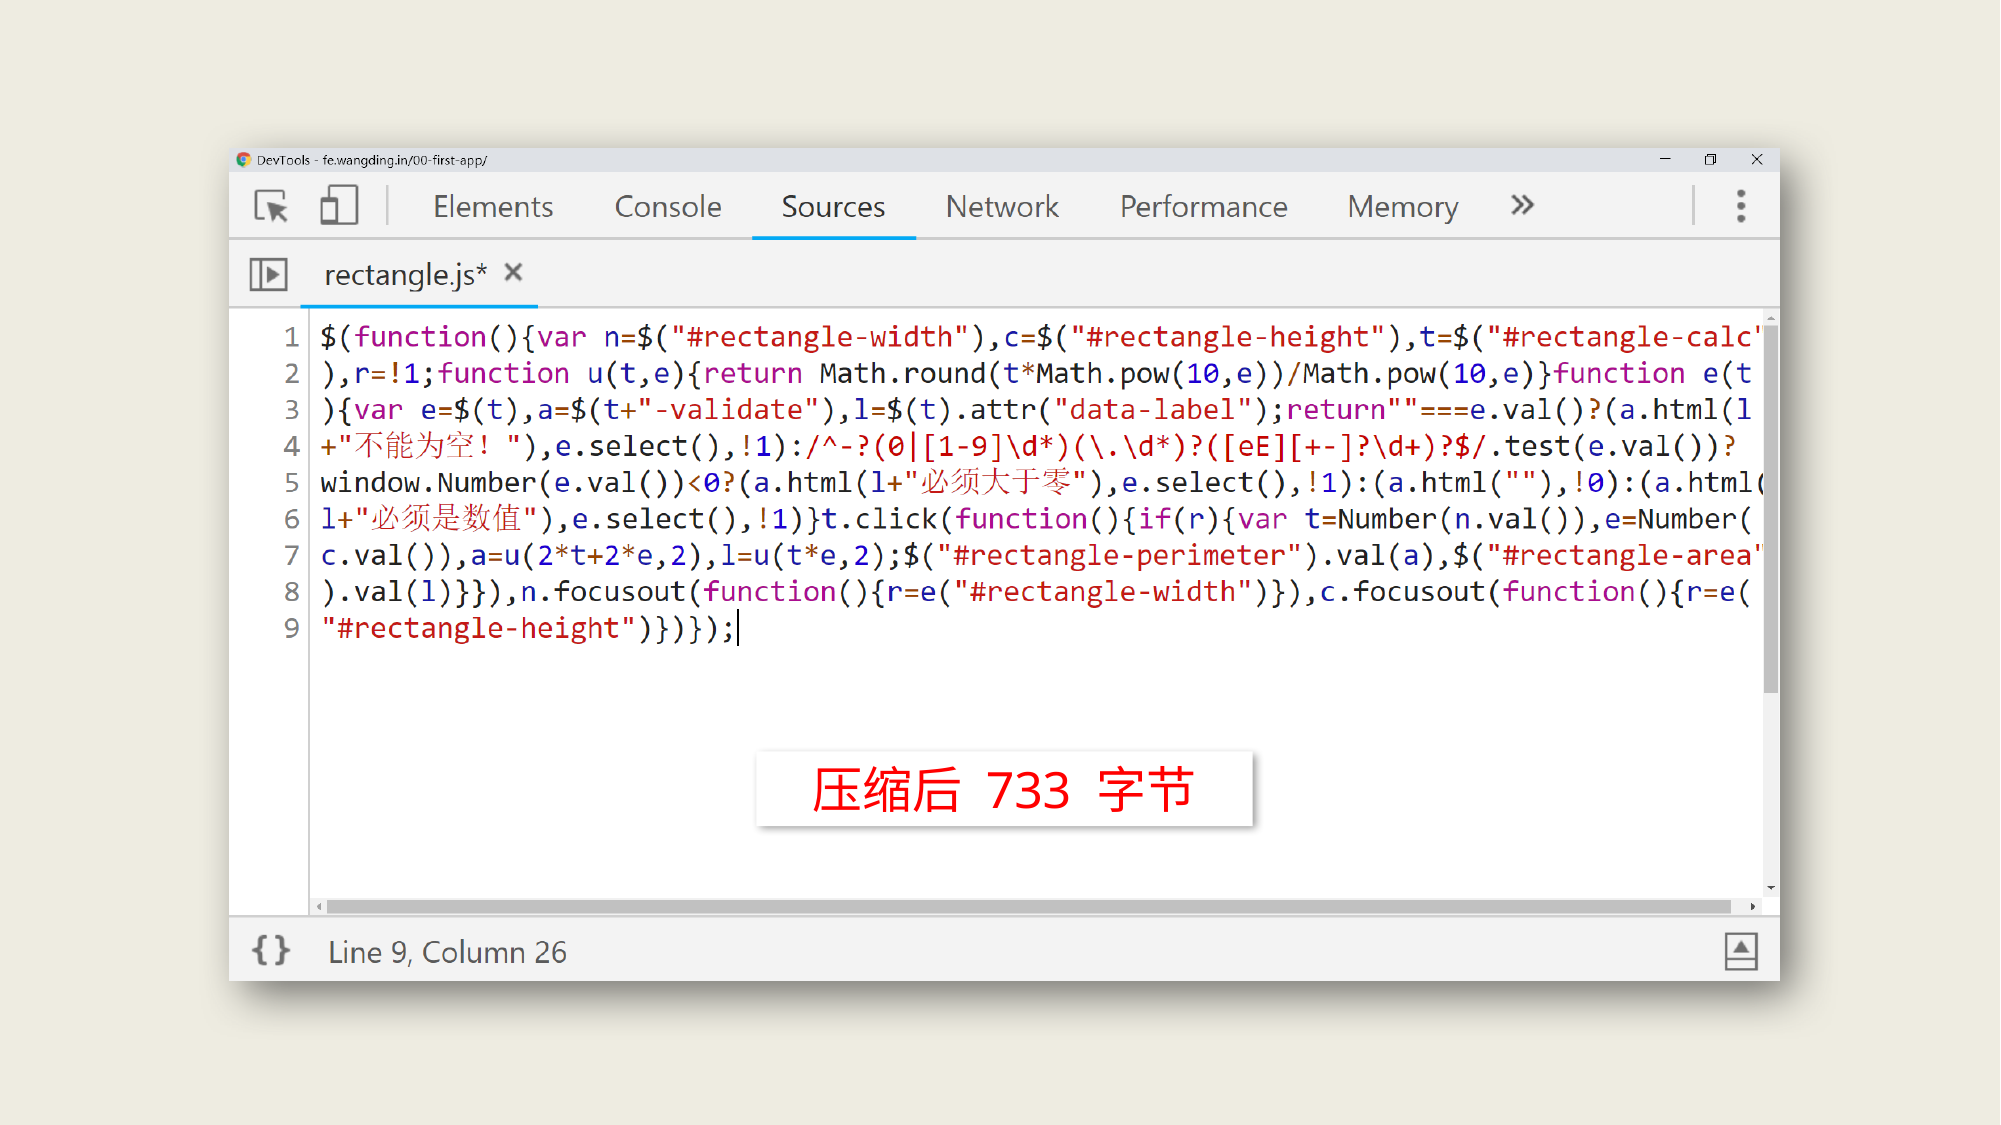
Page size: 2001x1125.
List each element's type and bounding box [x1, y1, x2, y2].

picture [229, 148, 1780, 981]
